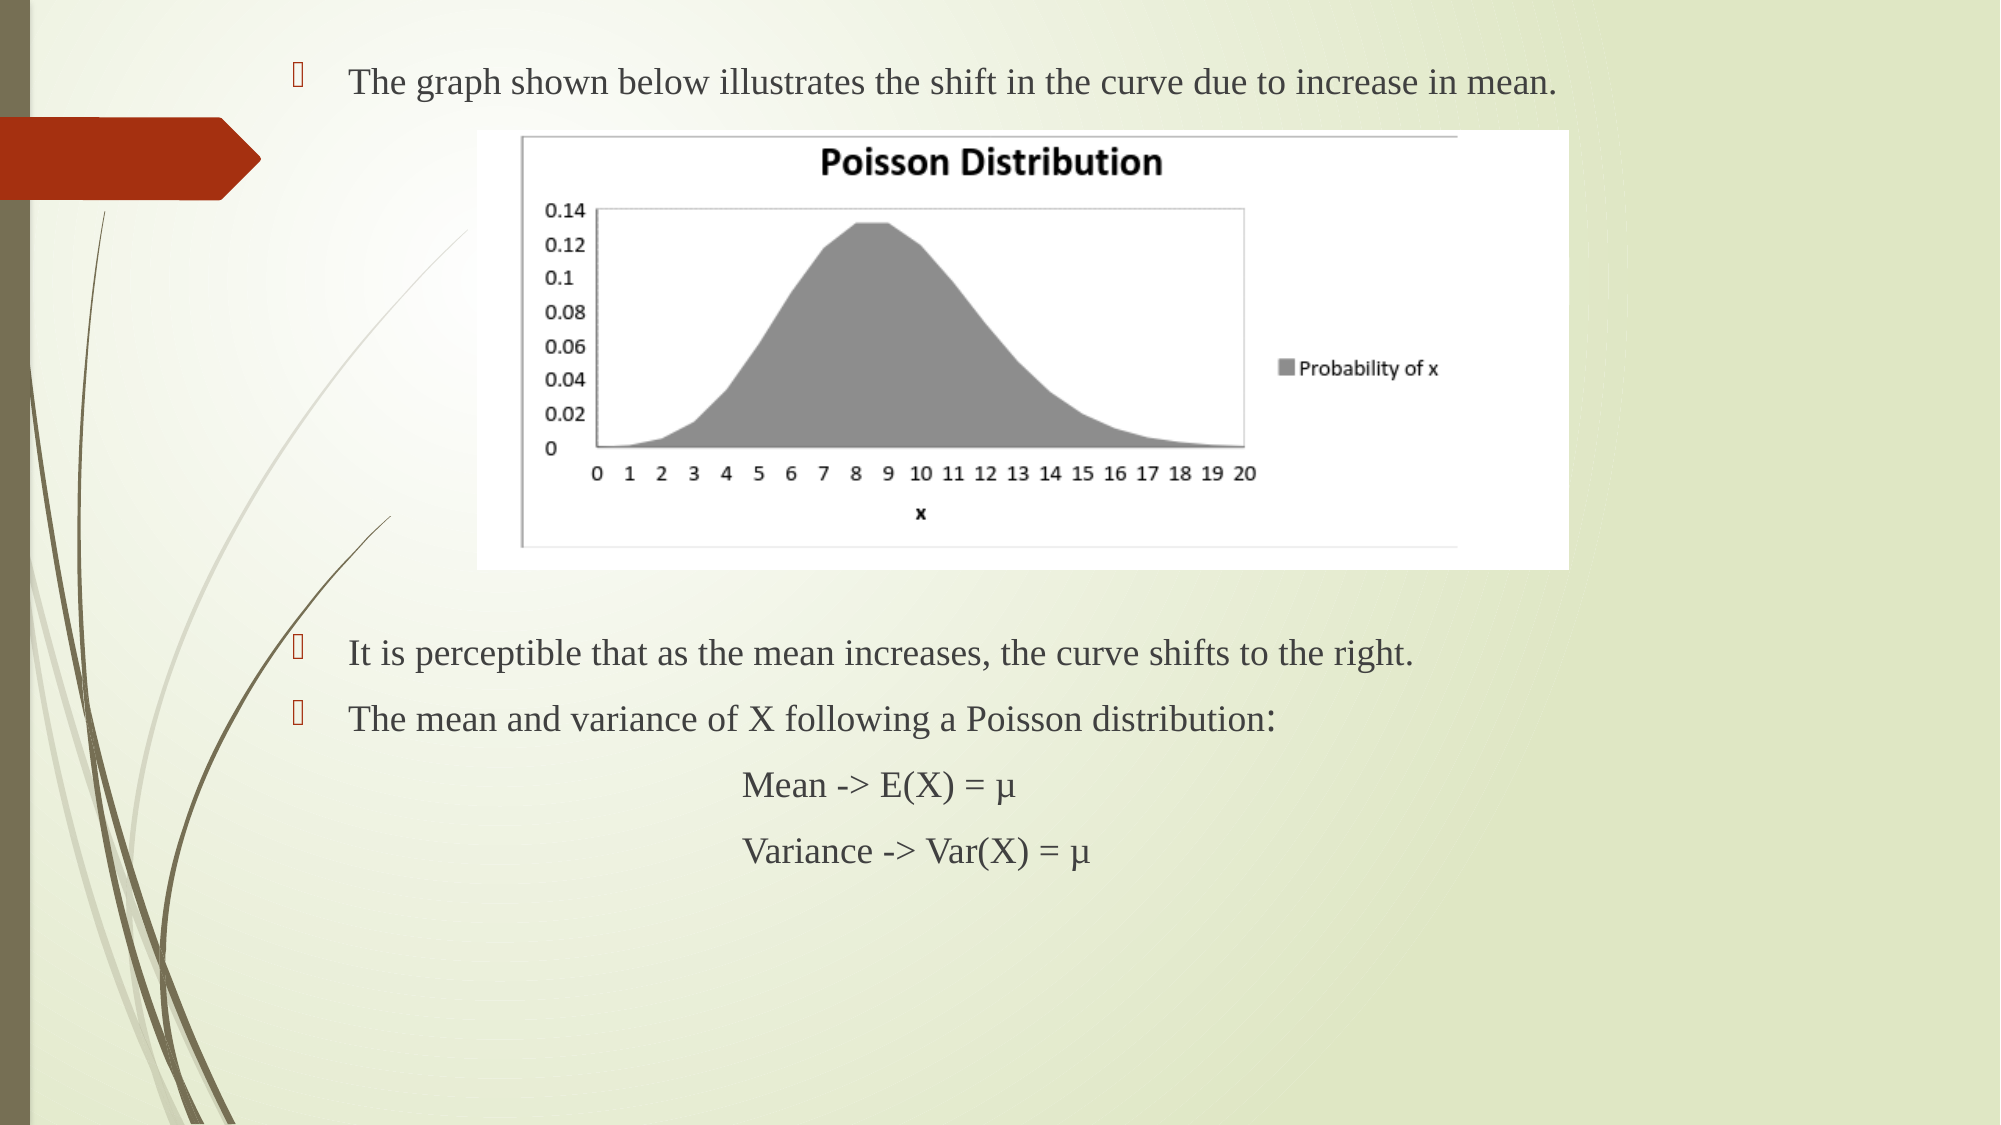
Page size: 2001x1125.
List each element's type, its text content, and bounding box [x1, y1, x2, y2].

picture [477, 129, 1569, 570]
list The graph shown below illustrates the shift in the curve due to increase in mean. It is perceptible that as the mean increases, the curve shifts to the right. The mean and variance of X following a Poisson distribution: Mean -> E(X) = µ Variance -> Var(X) = µ [276, 49, 1944, 1106]
